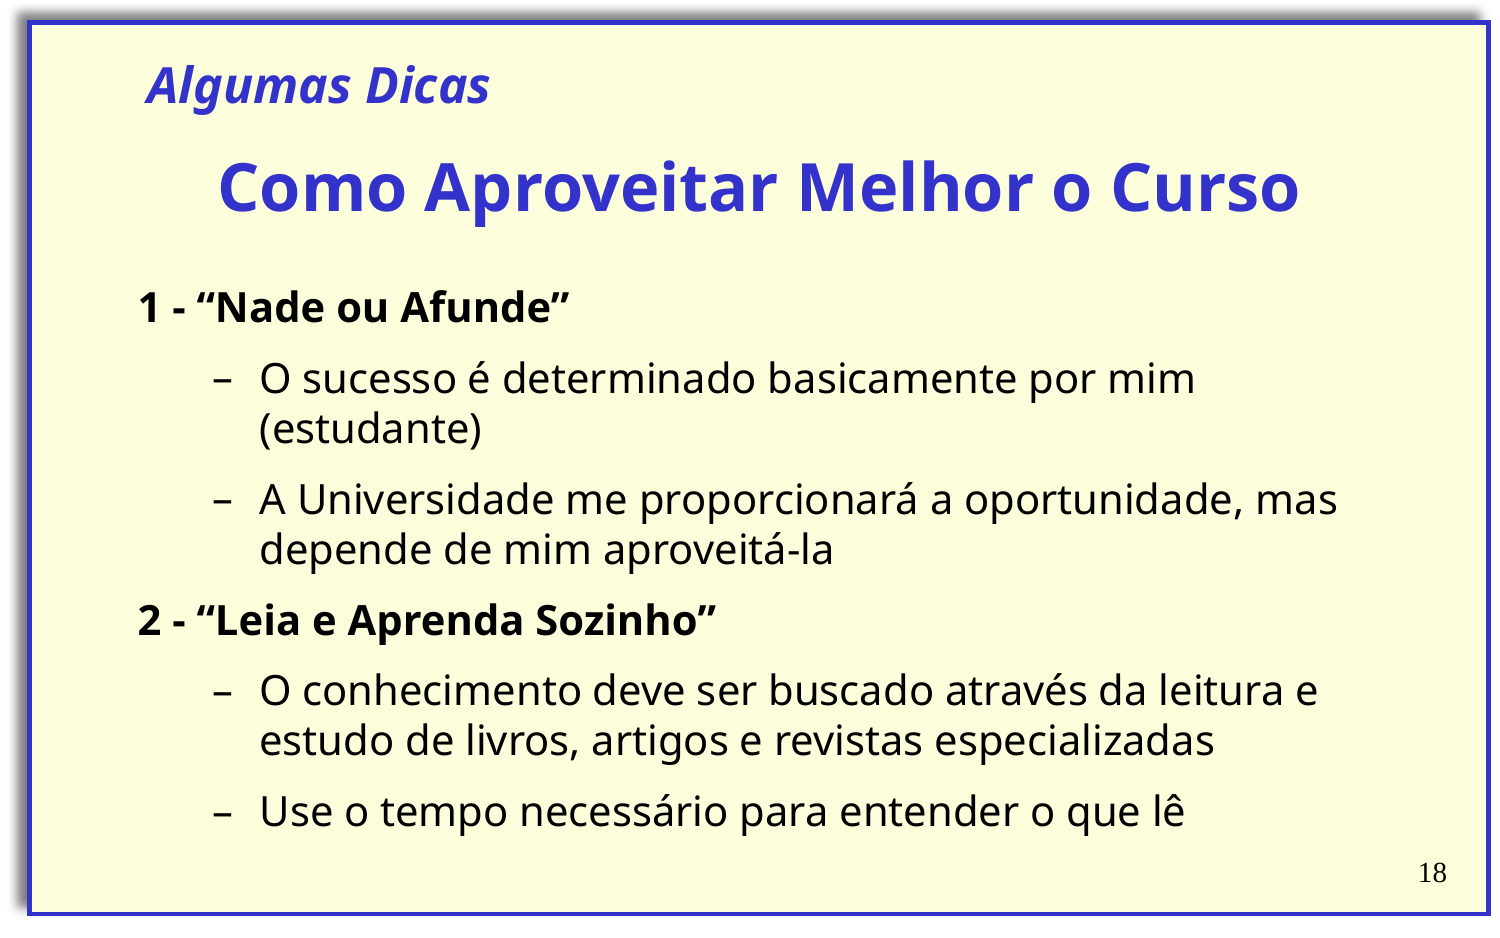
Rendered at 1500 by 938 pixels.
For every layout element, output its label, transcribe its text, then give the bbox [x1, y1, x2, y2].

text_box 1 - “Nade ou Afunde” O sucesso é determinado basicamente por mim (estudante) A Universidade me proporcionará a oportunidade, mas depende de mim aproveitá-la 2 - “Leia e Aprenda Sozinho” O conhecimento deve ser buscado através da leitura e estudo de livros, artigos e revistas especializadas Use o tempo necessário para entender o que lê [122, 273, 1386, 787]
text_box Algumas Dicas [132, 45, 1395, 109]
text_box ‹#› [1149, 845, 1463, 908]
text_box Como Aproveitar Melhor o Curso [128, 137, 1391, 218]
